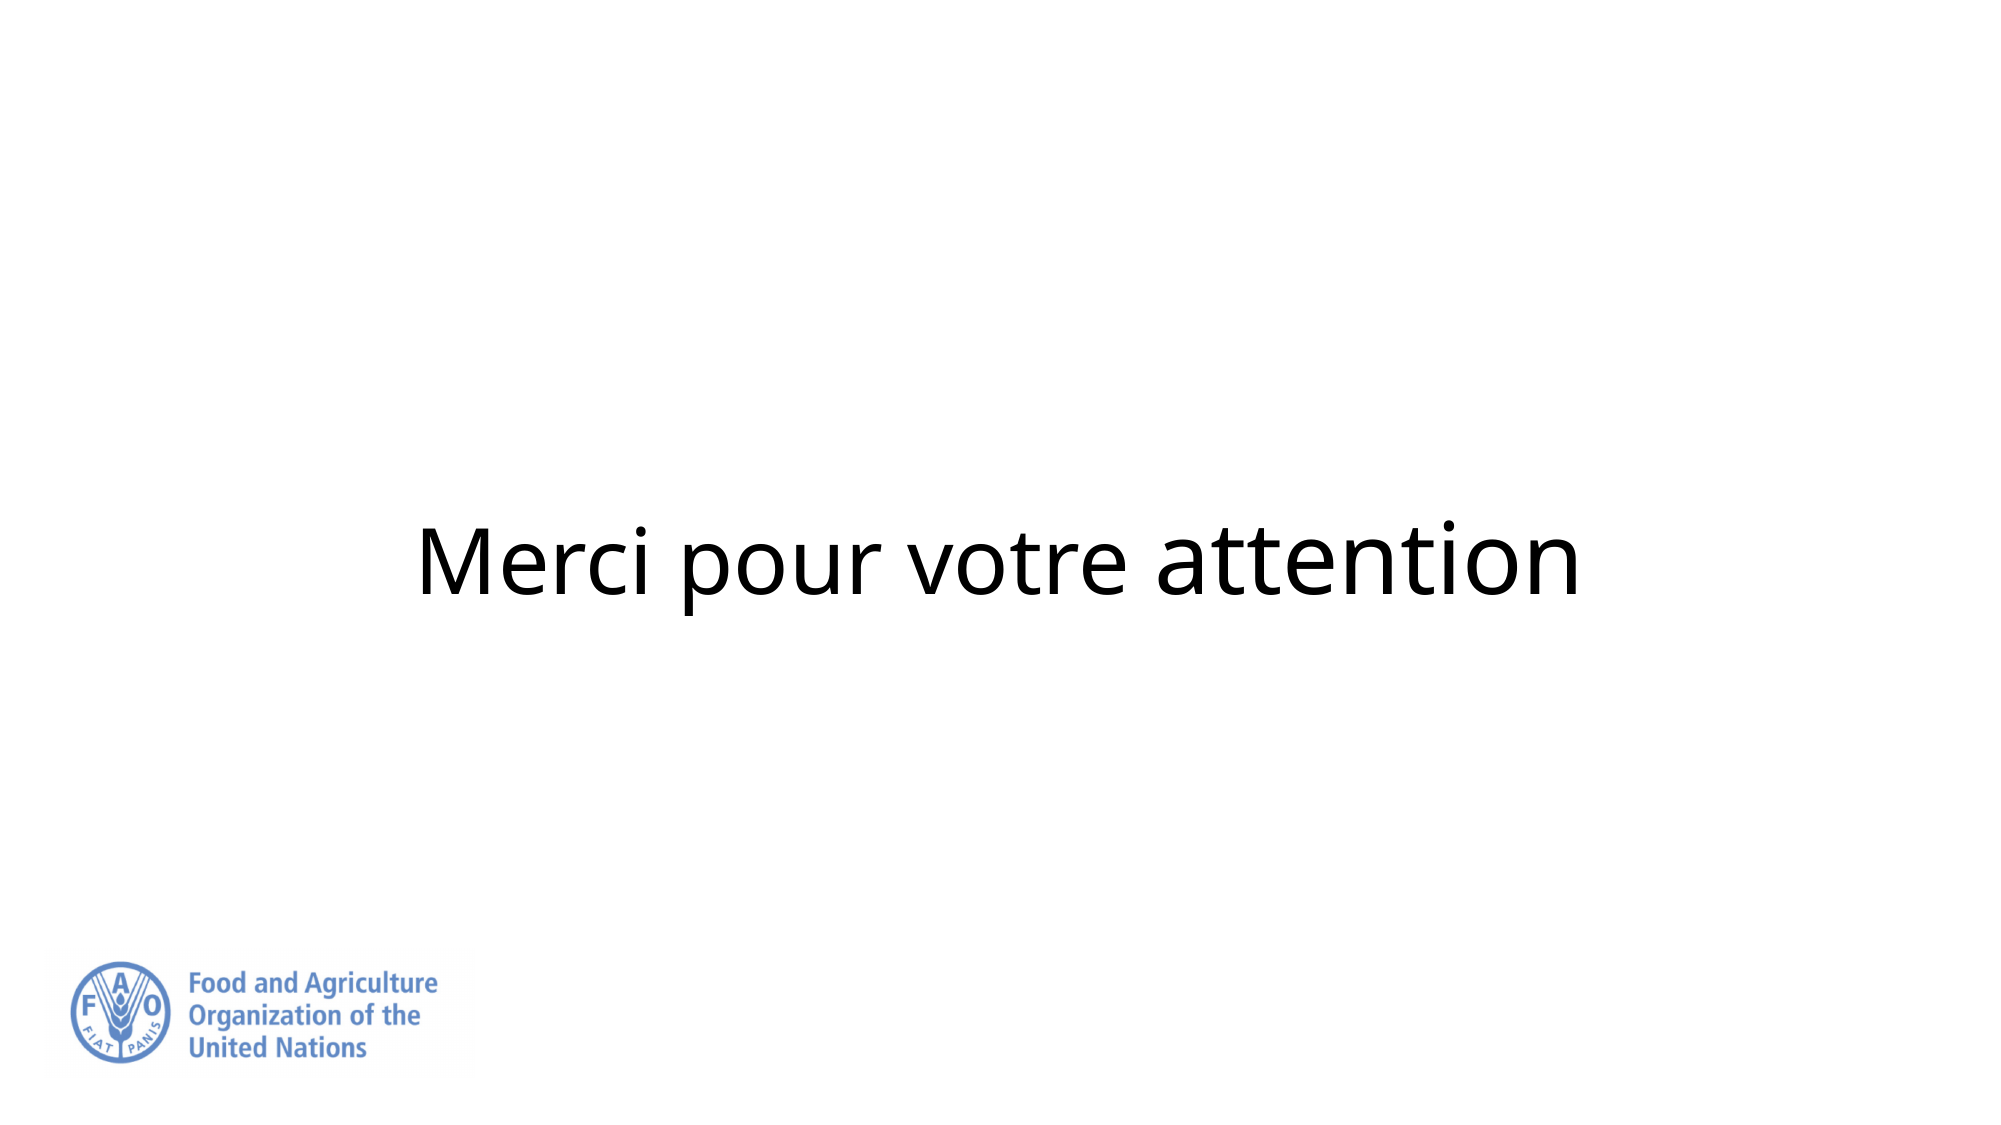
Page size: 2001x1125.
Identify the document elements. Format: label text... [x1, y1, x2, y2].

picture [44, 948, 475, 1078]
title Merci pour votre attention [137, 453, 1863, 672]
